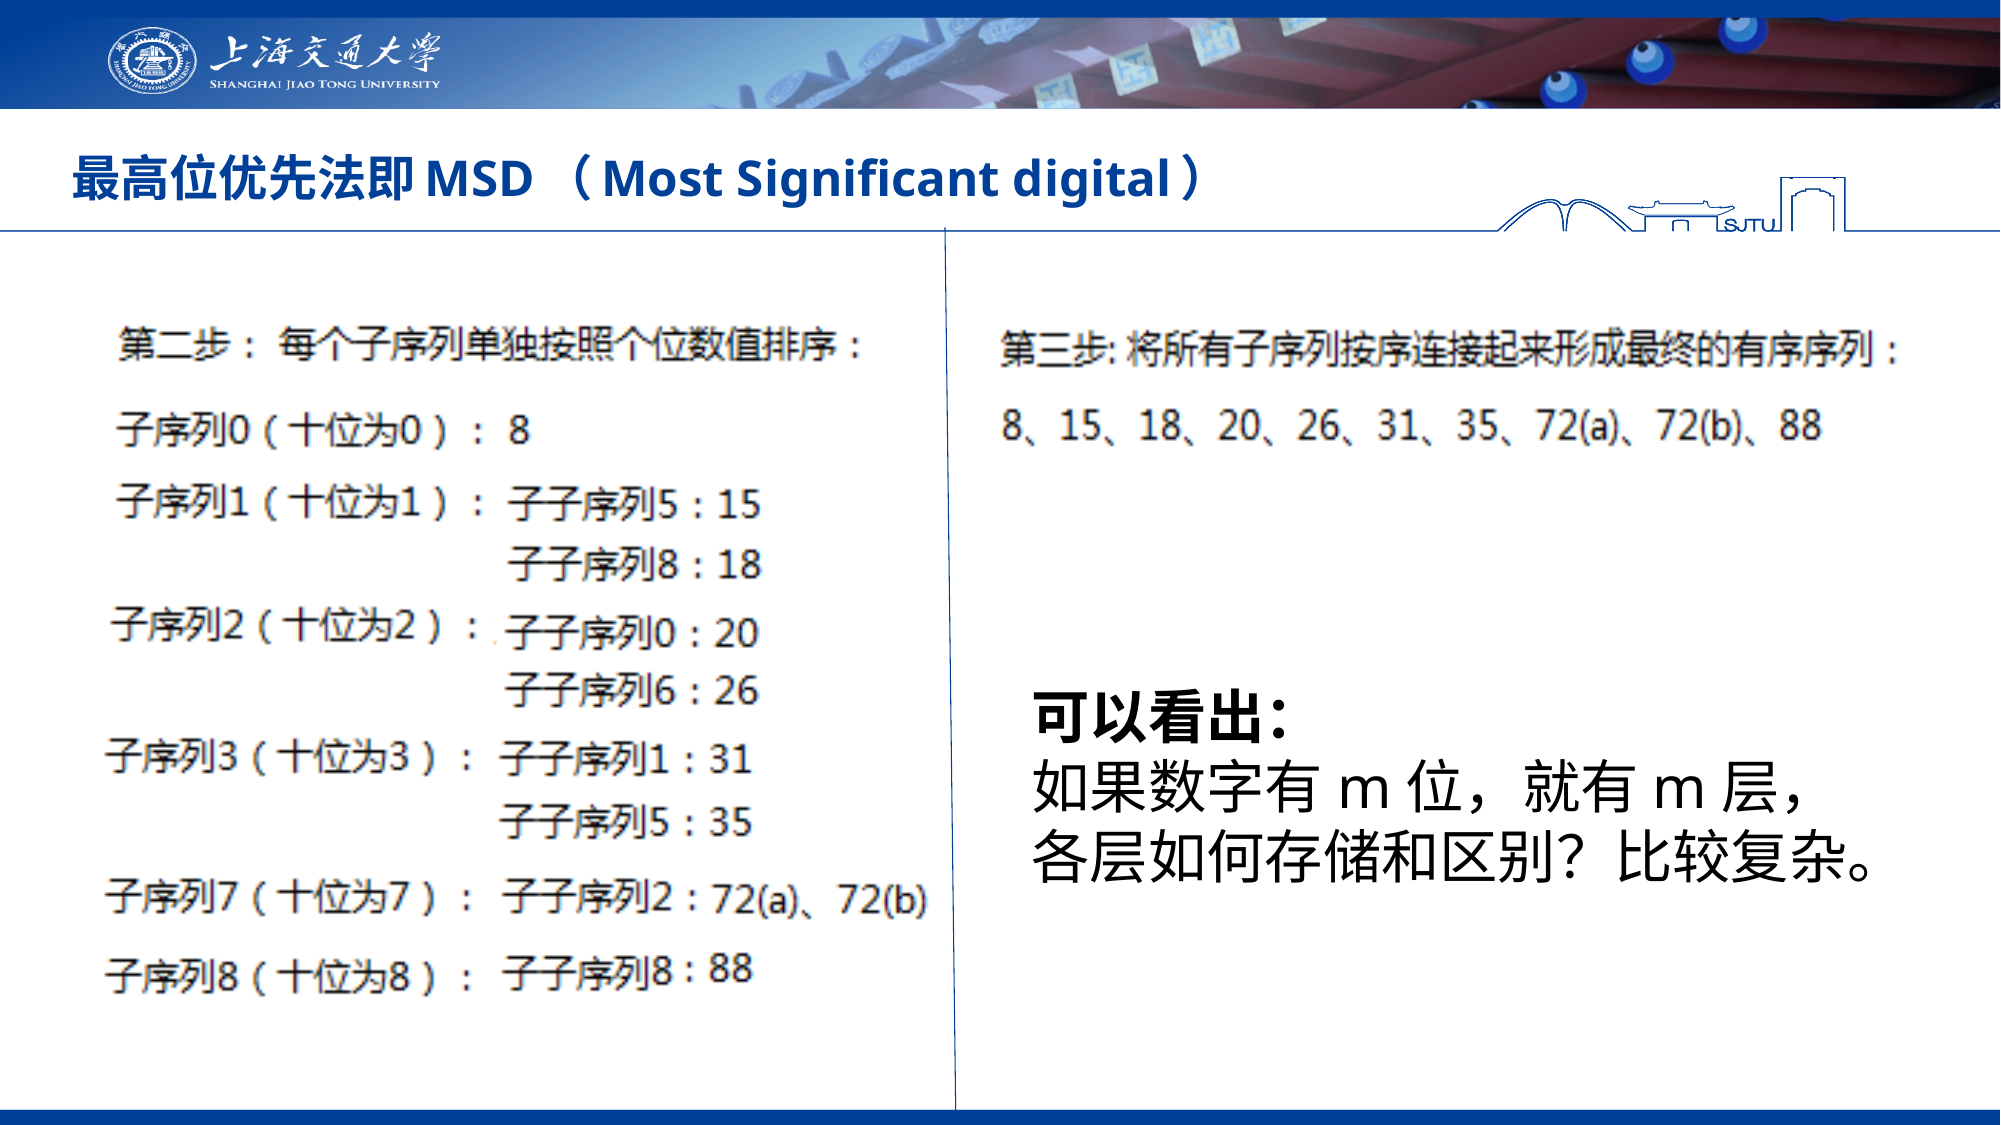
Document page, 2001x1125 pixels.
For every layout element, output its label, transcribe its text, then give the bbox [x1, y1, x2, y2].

picture [0, 0, 2001, 109]
title 最高位优先法即MSD（Most Significant digital） [55, 133, 1417, 228]
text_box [944, 227, 956, 1110]
picture [103, 313, 943, 1020]
picture [991, 313, 1908, 459]
text_box 可以看出： 如果数字有m位，就有m层， 各层如何存储和区别？比较复杂。 [1017, 672, 1873, 898]
